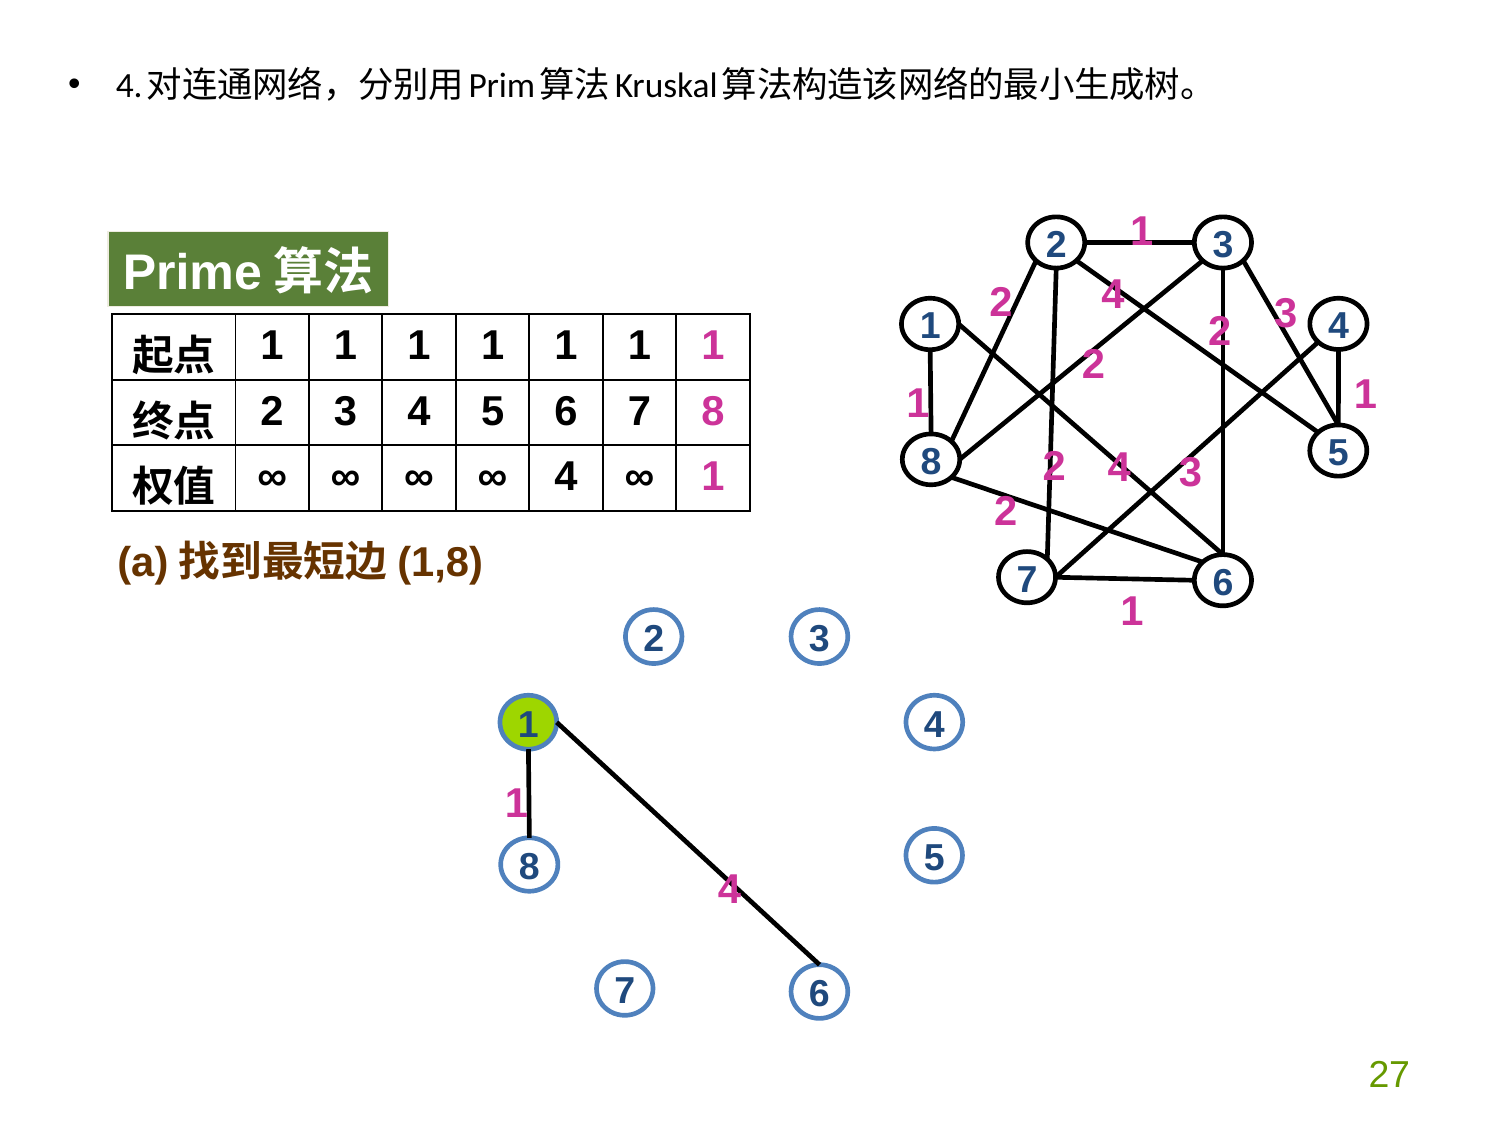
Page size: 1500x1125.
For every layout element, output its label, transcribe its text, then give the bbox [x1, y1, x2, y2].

table_cell ∞ [604, 446, 675, 510]
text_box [891, 196, 1393, 642]
table_cell 1 [677, 446, 749, 510]
table_cell 3 [310, 381, 381, 444]
list 4.对连通网络，分别用Prim算法Kruskal算法构造该网络的最小生成树。 [53, 54, 1424, 114]
table_cell 4 [383, 381, 455, 444]
table_cell 5 [457, 381, 528, 444]
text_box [489, 609, 963, 1019]
table_cell ∞ [383, 446, 455, 510]
table_cell ∞ [236, 446, 308, 510]
table_cell ∞ [457, 446, 528, 510]
text_box (a)找到最短边(1,8) [102, 527, 499, 592]
table_header 起点 [113, 315, 235, 379]
table_cell ∞ [310, 446, 381, 510]
table_cell 终点 [113, 381, 235, 444]
table_cell 权值 [113, 446, 235, 510]
table_header 1 [236, 315, 308, 379]
table_cell 7 [604, 381, 675, 444]
table_header 1 [604, 315, 675, 379]
table_header 1 [457, 315, 528, 379]
text_box Prime算法 [108, 231, 389, 307]
table_header 1 [383, 315, 455, 379]
table_header 1 [677, 315, 749, 379]
table_header 1 [310, 315, 381, 379]
table_cell 4 [530, 446, 602, 510]
table_cell 2 [236, 381, 308, 444]
table_cell 8 [677, 381, 749, 444]
table_cell 6 [530, 381, 602, 444]
slide_number 27 [1074, 1042, 1425, 1103]
table_header 1 [530, 315, 602, 379]
